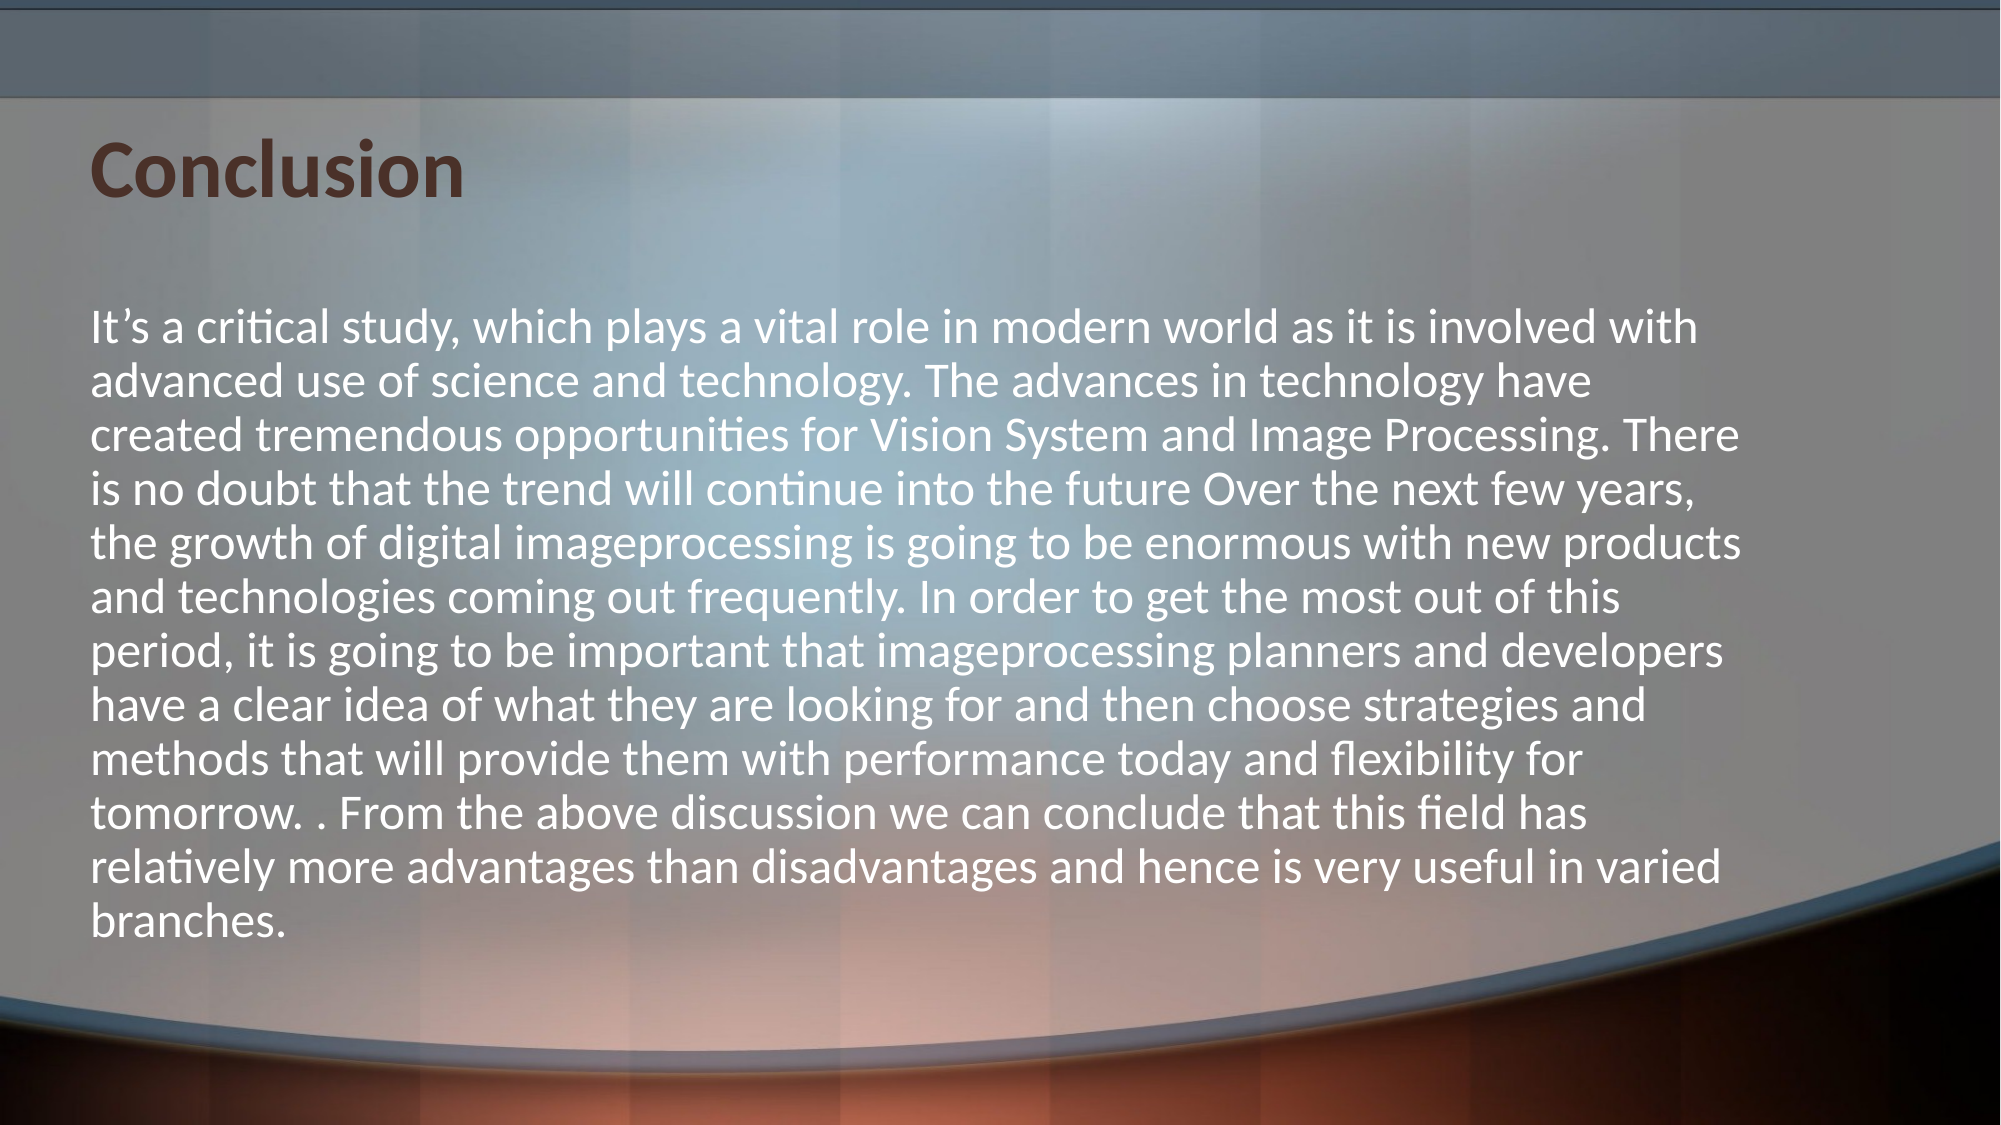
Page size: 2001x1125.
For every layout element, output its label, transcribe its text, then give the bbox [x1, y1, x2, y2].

title Conclusion [75, 78, 1732, 267]
picture [0, 0, 2001, 1125]
list It’s a critical study, which plays a vital role in modern world as it is involved with advanced use of science and technology. The advances in technology have created tremendous opportunities for Vision System and Image Processing. There is no doubt that the trend will continue into the future Over the next few years, the growth of digital imageprocessing is going to be enormous with new products and technologies coming out frequently. In order to get the most out of this period, it is going to be important that imageprocessing planners and developers have a clear idea of what they are looking for and then choose strategies and methods that will provide them with performance today and flexibility for tomorrow. . From the above discussion we can conclude that this field has relatively more advantages than disadvantages and hence is very useful in varied branches. [75, 293, 1760, 1088]
